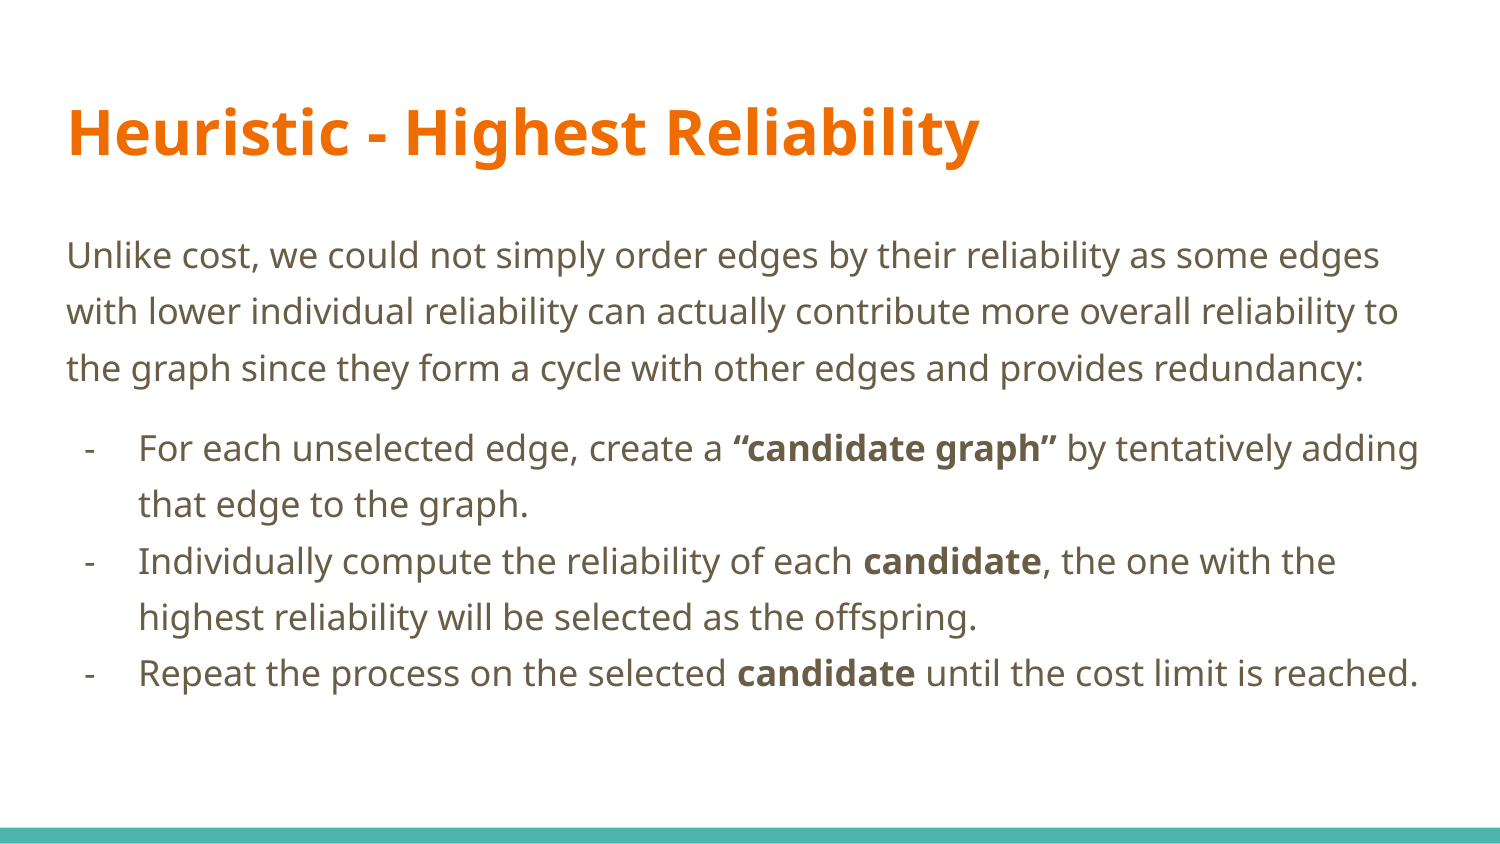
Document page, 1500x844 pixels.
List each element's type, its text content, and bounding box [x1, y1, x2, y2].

title Heuristic - Highest Reliability [51, 72, 1449, 189]
list Unlike cost, we could not simply order edges by their reliability as some edges with lower individual reliability can actually contribute more overall reliability to the graph since they form a cycle with other edges and provides redundancy: For each unselected edge, create a “candidate graph” by tentatively adding that edge to the graph. Individually compute the reliability of each candidate, the one with the highest reliability will be selected as the offspring. Repeat the process on the selected candidate until the cost limit is reached. [51, 207, 1449, 812]
